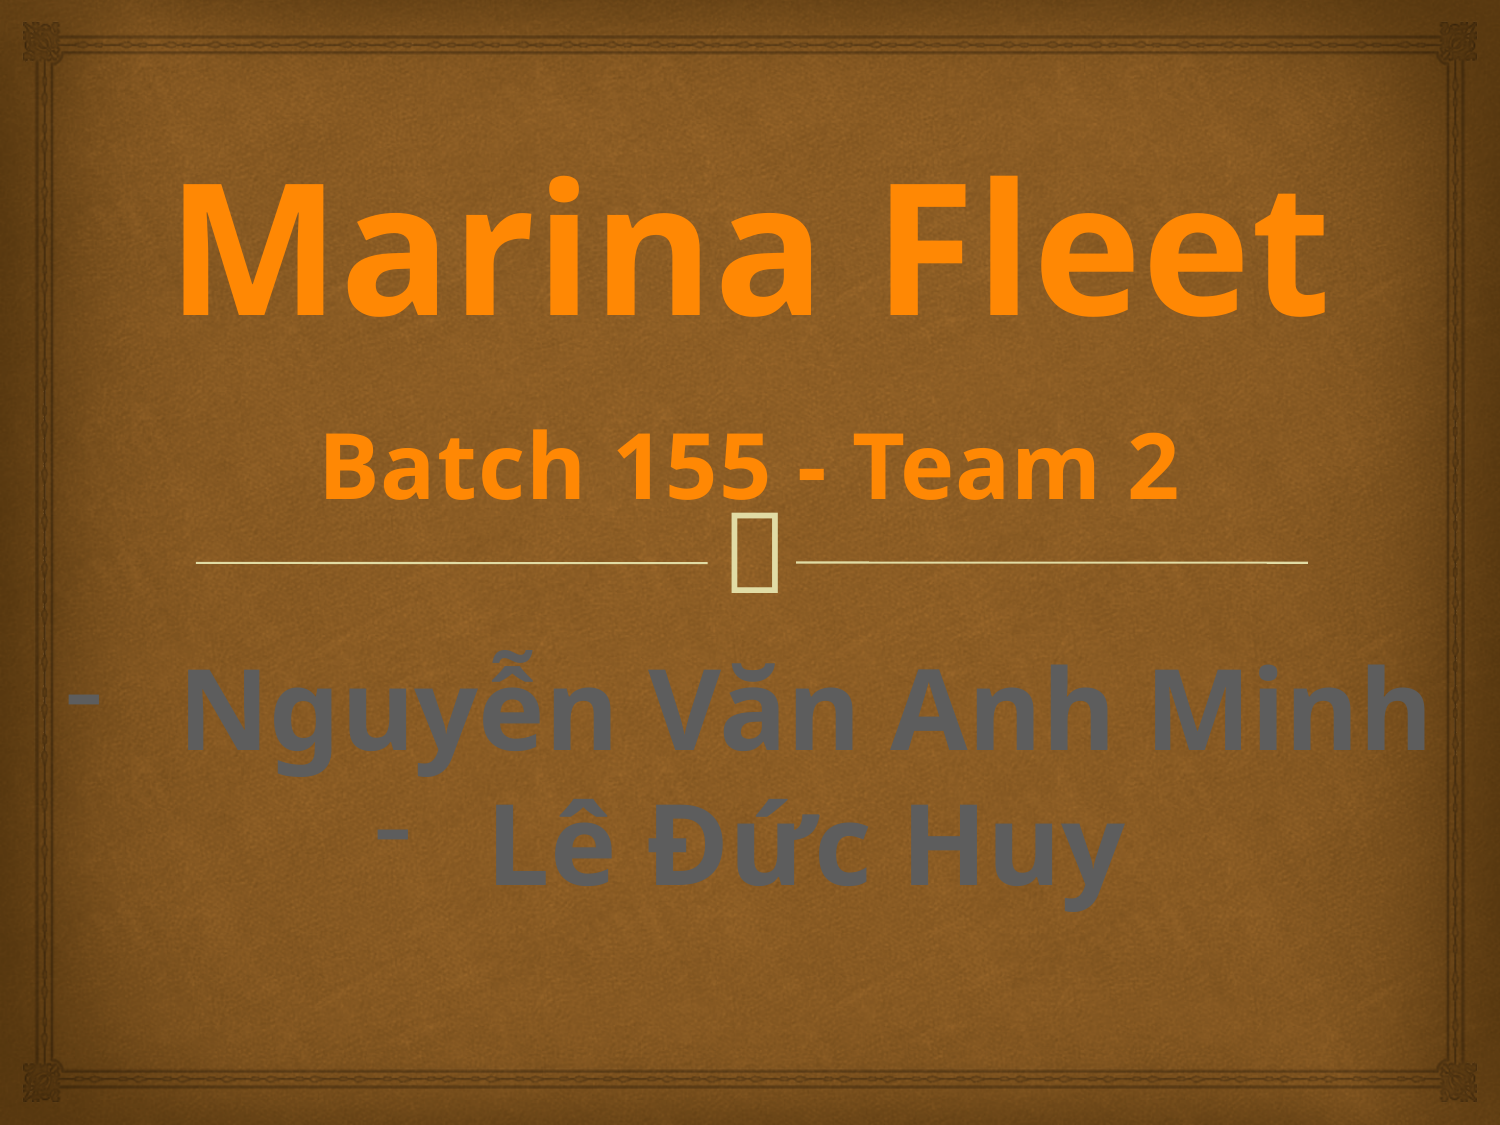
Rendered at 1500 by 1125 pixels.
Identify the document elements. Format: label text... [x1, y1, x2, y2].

picture [0, 0, 1500, 1125]
text_box Marina Fleet [152, 124, 1348, 360]
text_box Batch 155 - Team 2 [303, 399, 1197, 525]
text_box Nguyễn Văn Anh Minh Lê Đức Huy [50, 630, 1450, 916]
